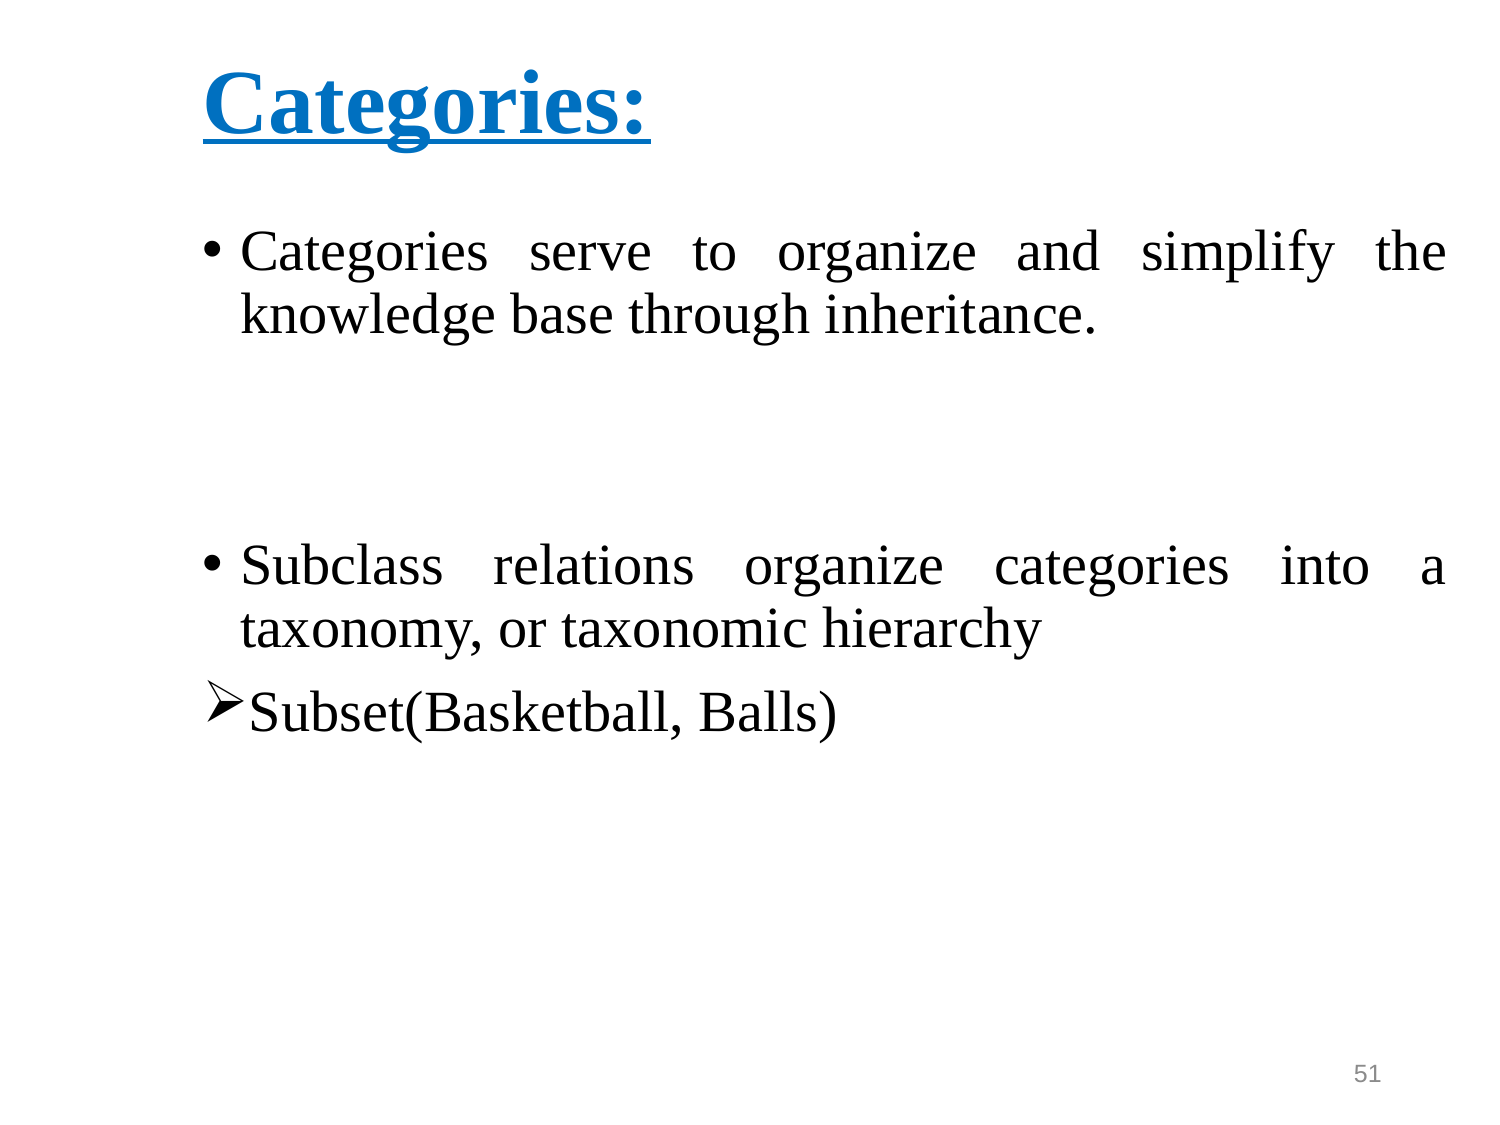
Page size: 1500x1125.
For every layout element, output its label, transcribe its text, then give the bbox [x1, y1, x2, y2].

list Categories serve to organize and simplify the knowledge base through inheritance. Subclass relations organize categories into a taxonomy, or taxonomic hierarchy Subset(Basketball, Balls) [187, 212, 1463, 1075]
slide_number 51 [1059, 1042, 1397, 1103]
title Categories: [187, 45, 1463, 163]
